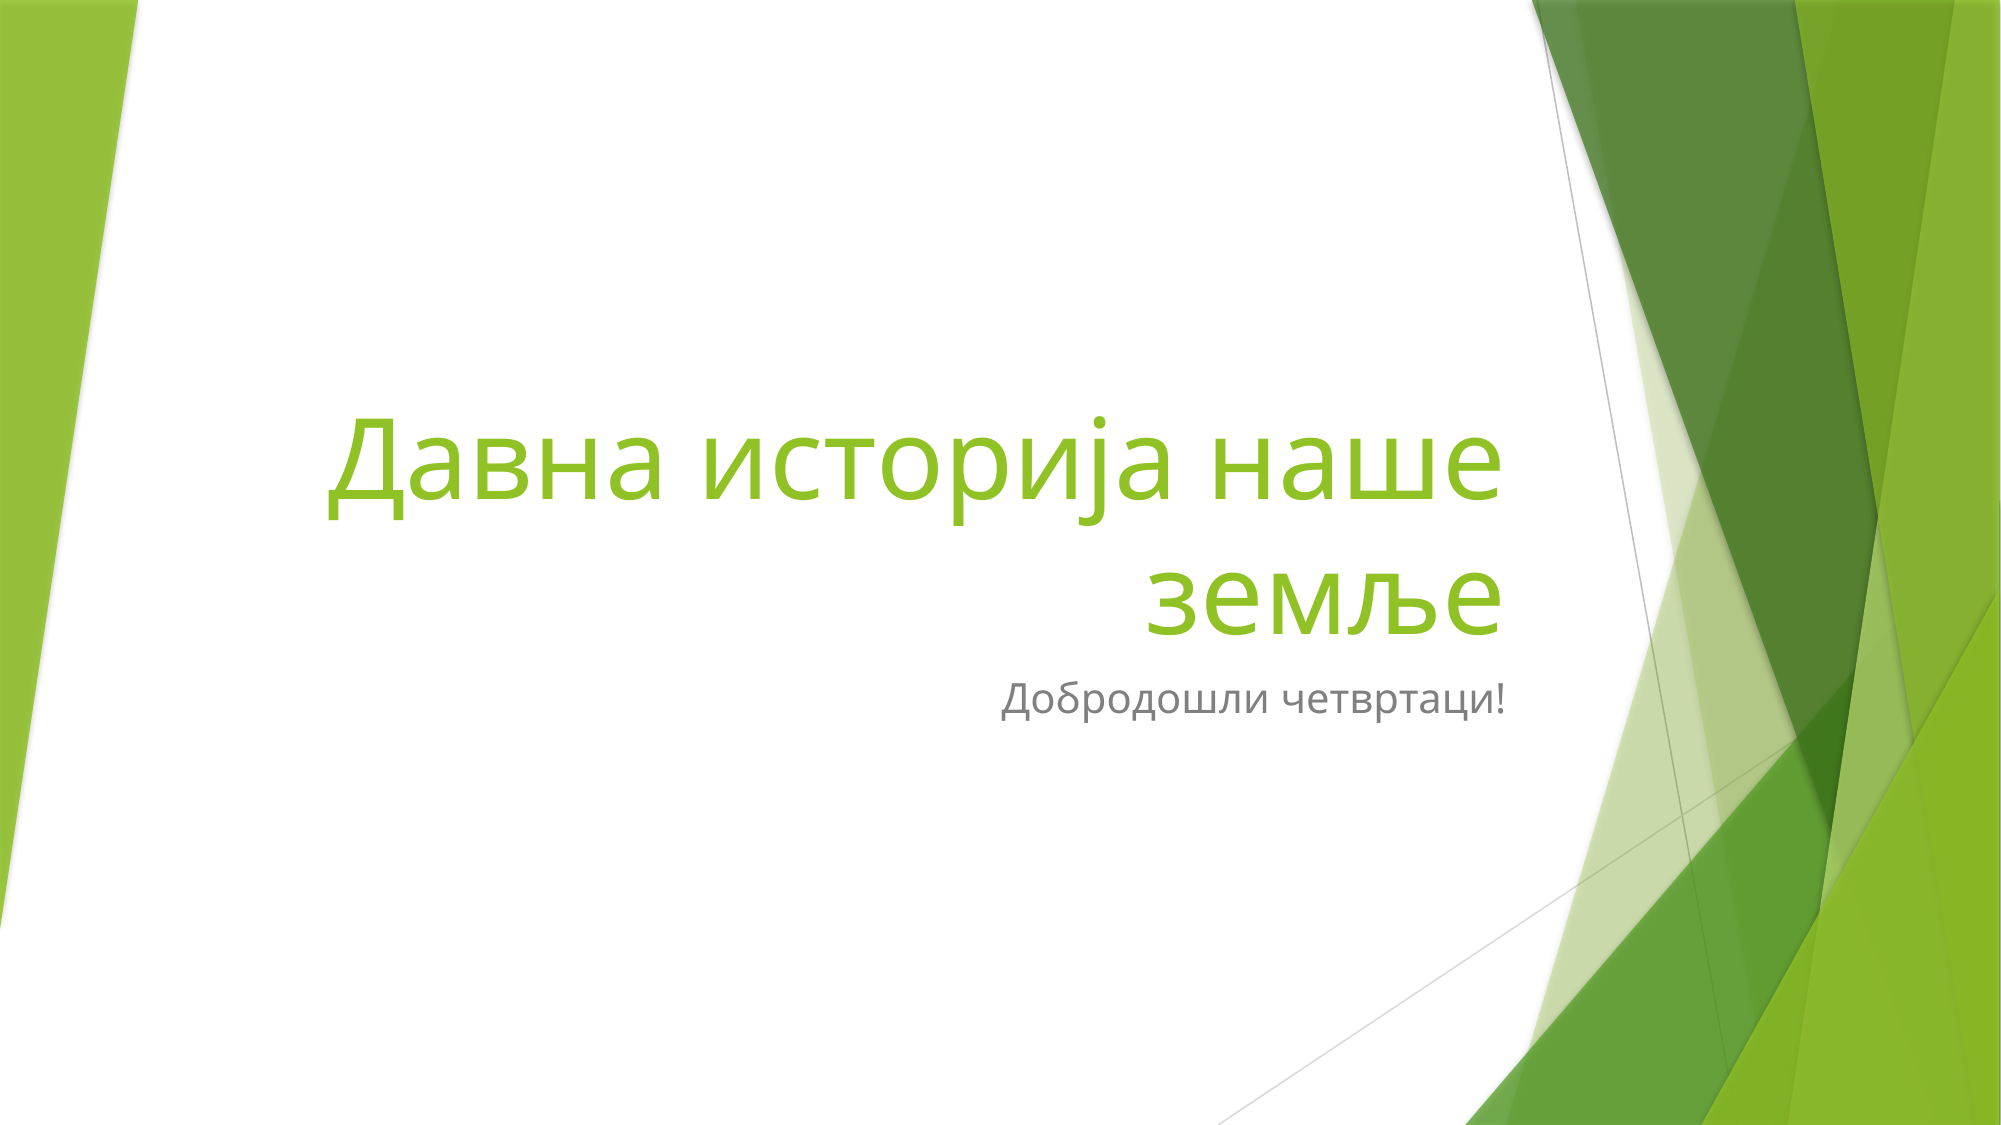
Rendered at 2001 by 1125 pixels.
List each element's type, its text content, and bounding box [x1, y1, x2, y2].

title Давна историја наше земље [247, 394, 1522, 664]
subtitle Добродошли четвртаци! [247, 664, 1522, 845]
